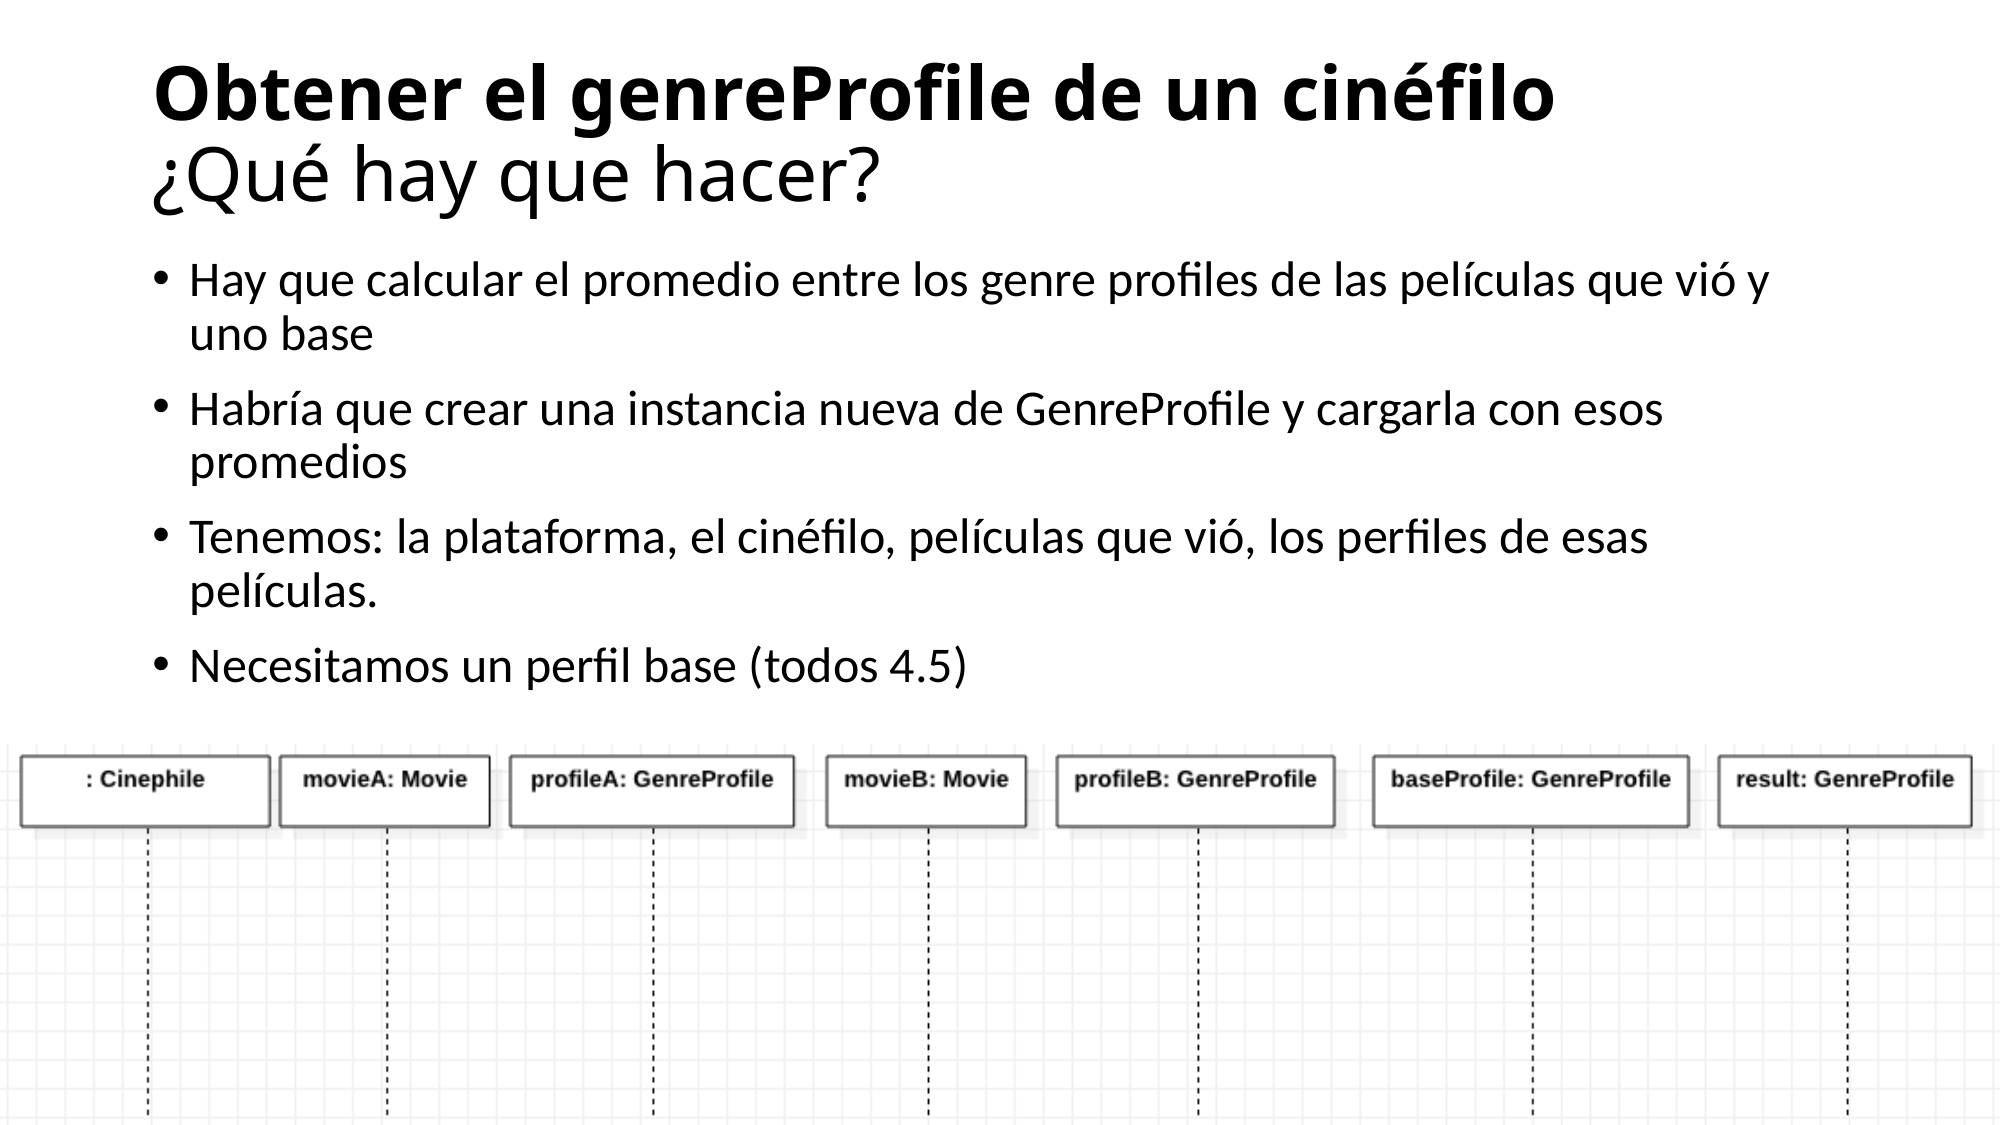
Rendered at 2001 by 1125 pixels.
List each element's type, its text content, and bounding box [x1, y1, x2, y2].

list Hay que calcular el promedio entre los genre profiles de las películas que vió y uno base Habría que crear una instancia nueva de GenreProfile y cargarla con esos promedios Tenemos: la plataforma, el cinéfilo, películas que vió, los perfiles de esas películas. Necesitamos un perfil base (todos 4.5) [137, 245, 1863, 744]
text_box [230, 407, 261, 468]
title Obtener el genreProfile de un cinéfilo ¿Qué hay que hacer? [137, 27, 1863, 245]
picture [0, 744, 2000, 1125]
